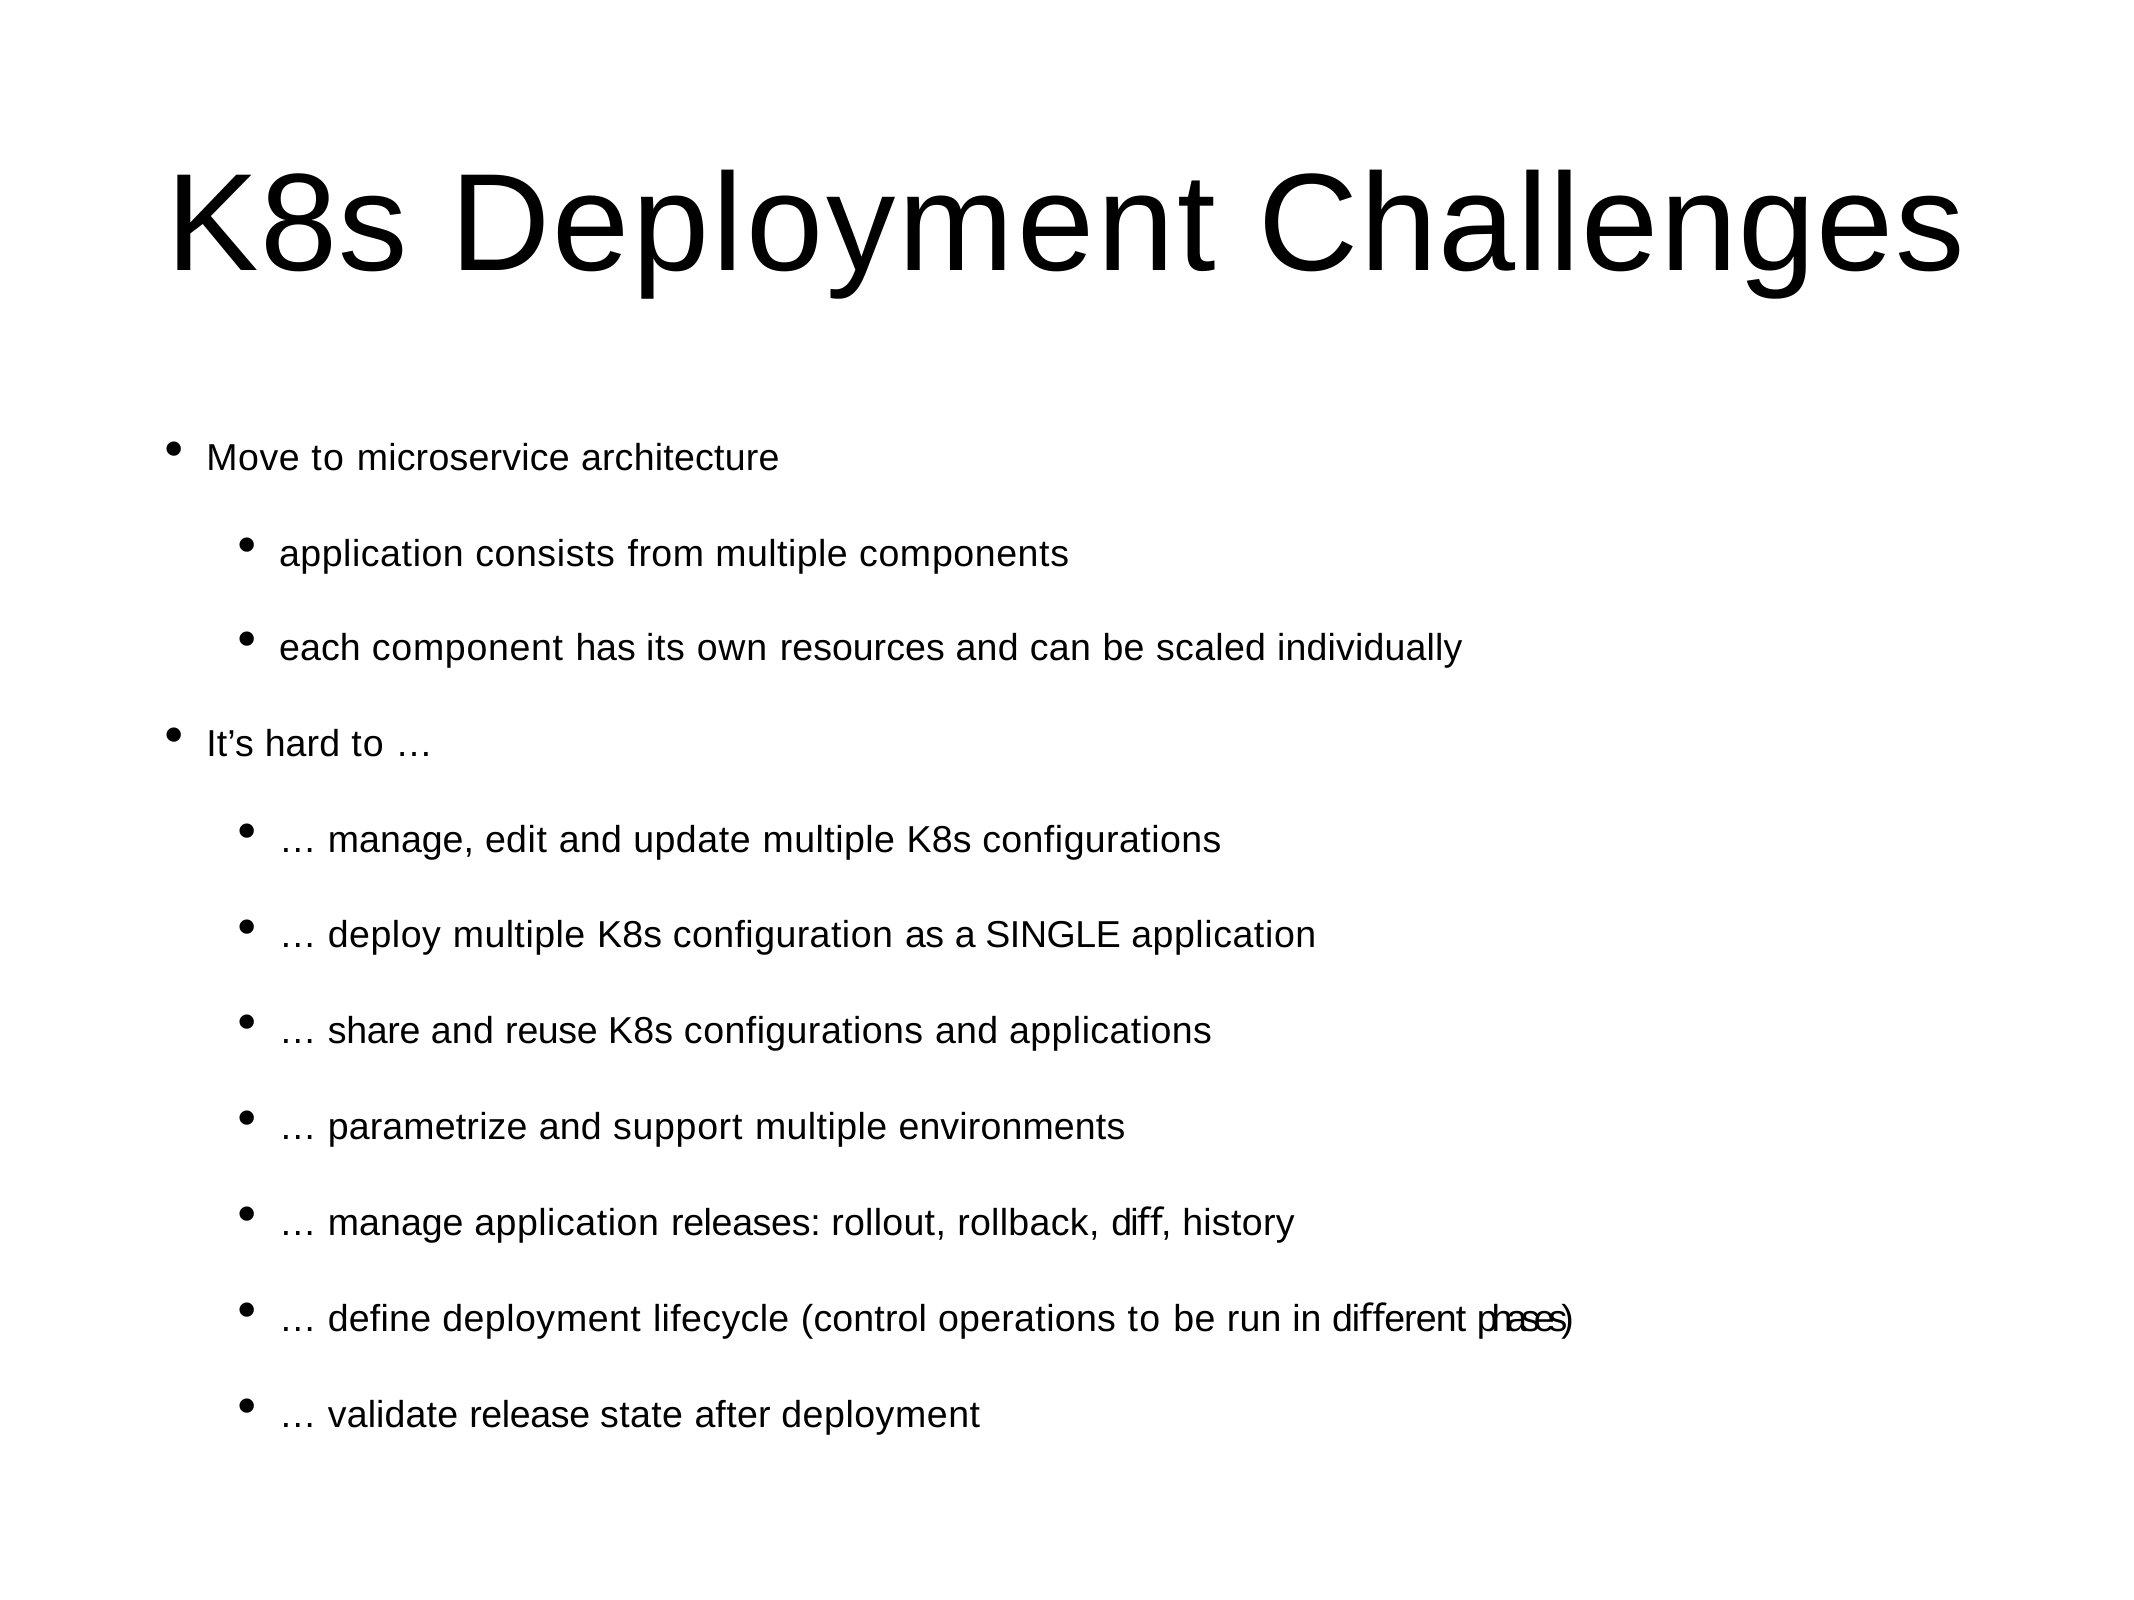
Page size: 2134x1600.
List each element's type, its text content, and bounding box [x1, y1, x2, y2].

title K8s Deployment Challenges [164, 130, 1971, 400]
text_box Move to microservice architecture application consists from multiple components each component has its own resources and can be scaled individually It’s hard to … … manage, edit and update multiple K8s configurations … deploy multiple K8s configuration as a SINGLE application … share and reuse K8s configurations and applications … parametrize and support multiple environments … manage application releases: rollout, rollback, diﬀ, history … define deployment lifecycle (control operations to be run in diﬀerent phases) … validate release state after deployment [162, 407, 1618, 1435]
